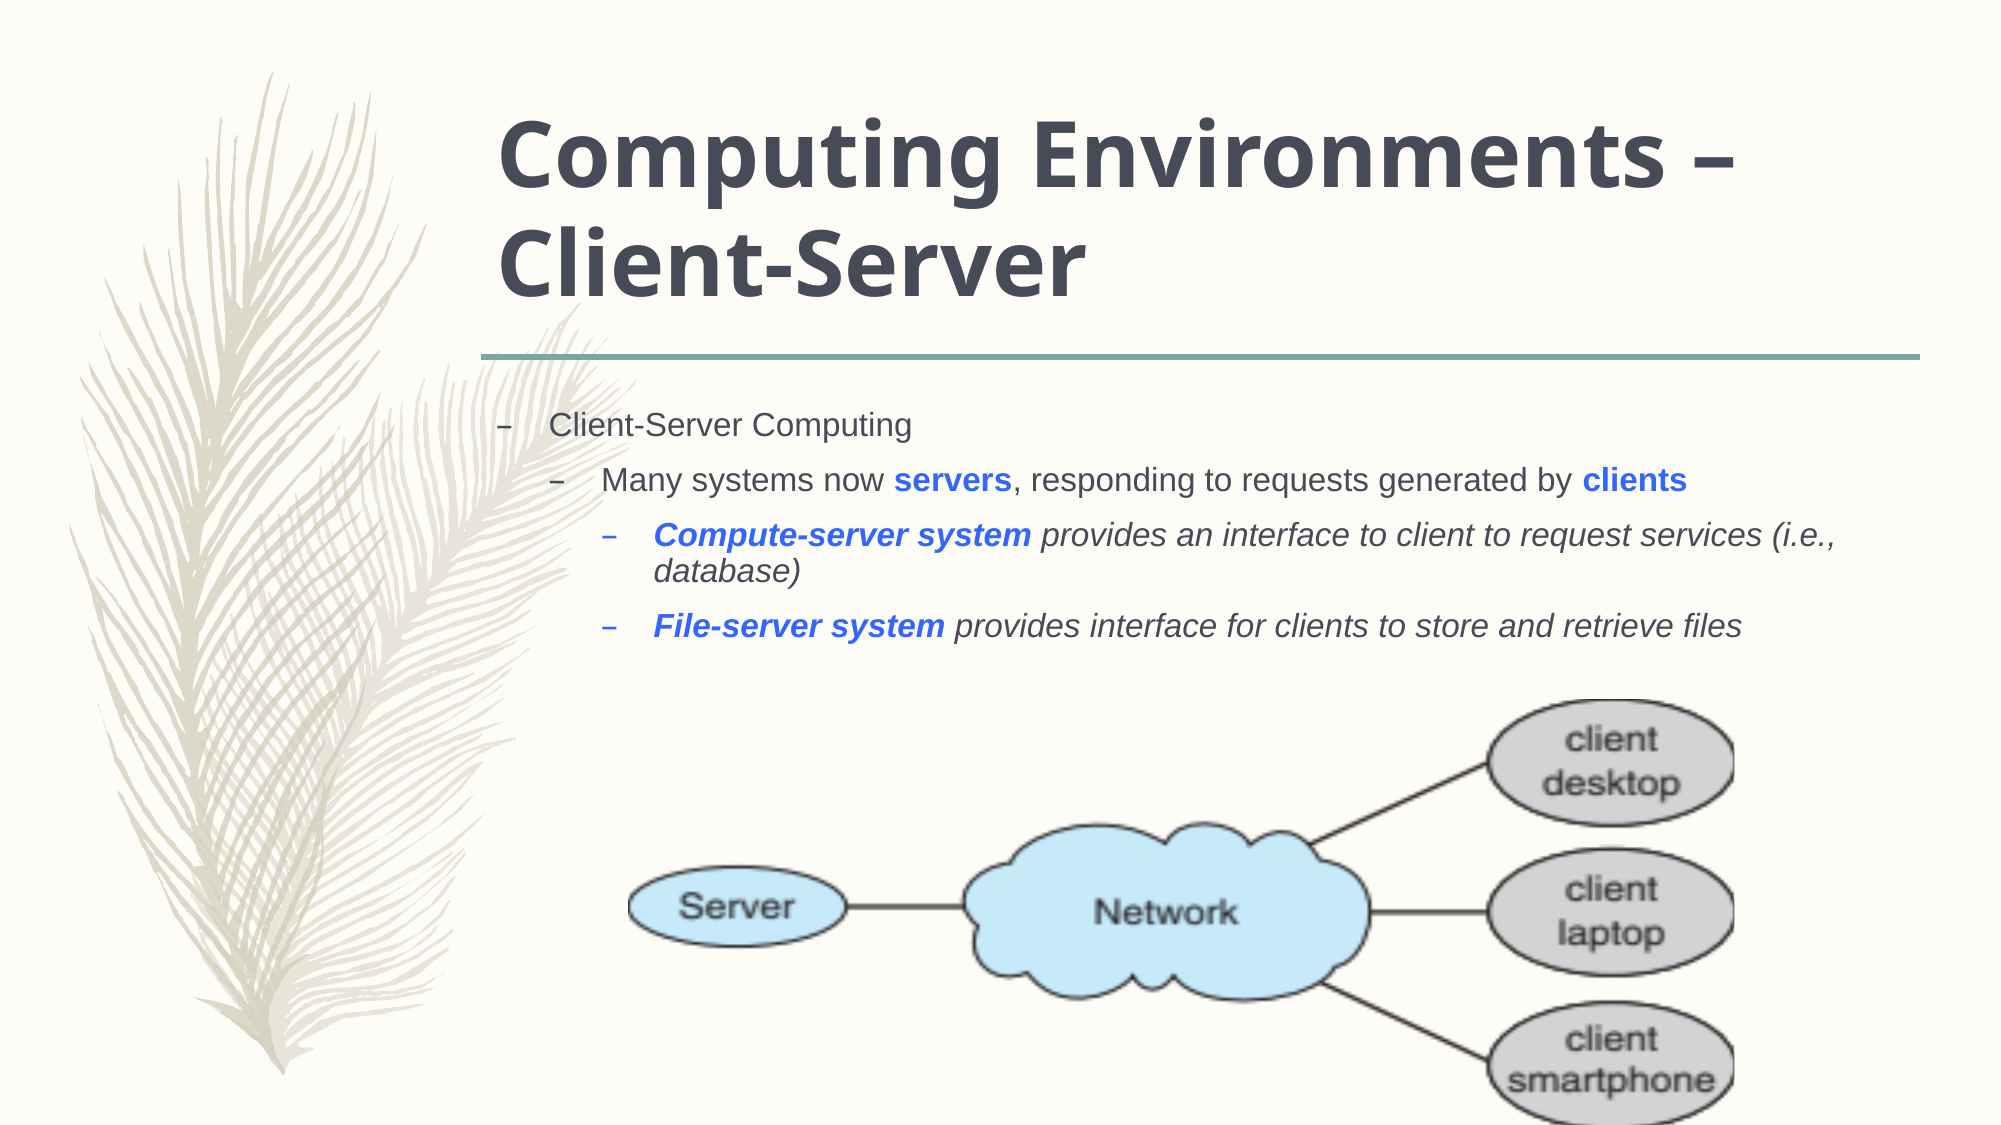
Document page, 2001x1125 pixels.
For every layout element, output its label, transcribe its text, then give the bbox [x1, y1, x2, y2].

title Computing Environments – Client-Server [481, 93, 1920, 350]
picture [627, 699, 1735, 1125]
list Client-Server Computing Many systems now servers, responding to requests generated by clients Compute-server system provides an interface to client to request services (i.e., database) File-server system provides interface for clients to store and retrieve files [481, 399, 1920, 1125]
